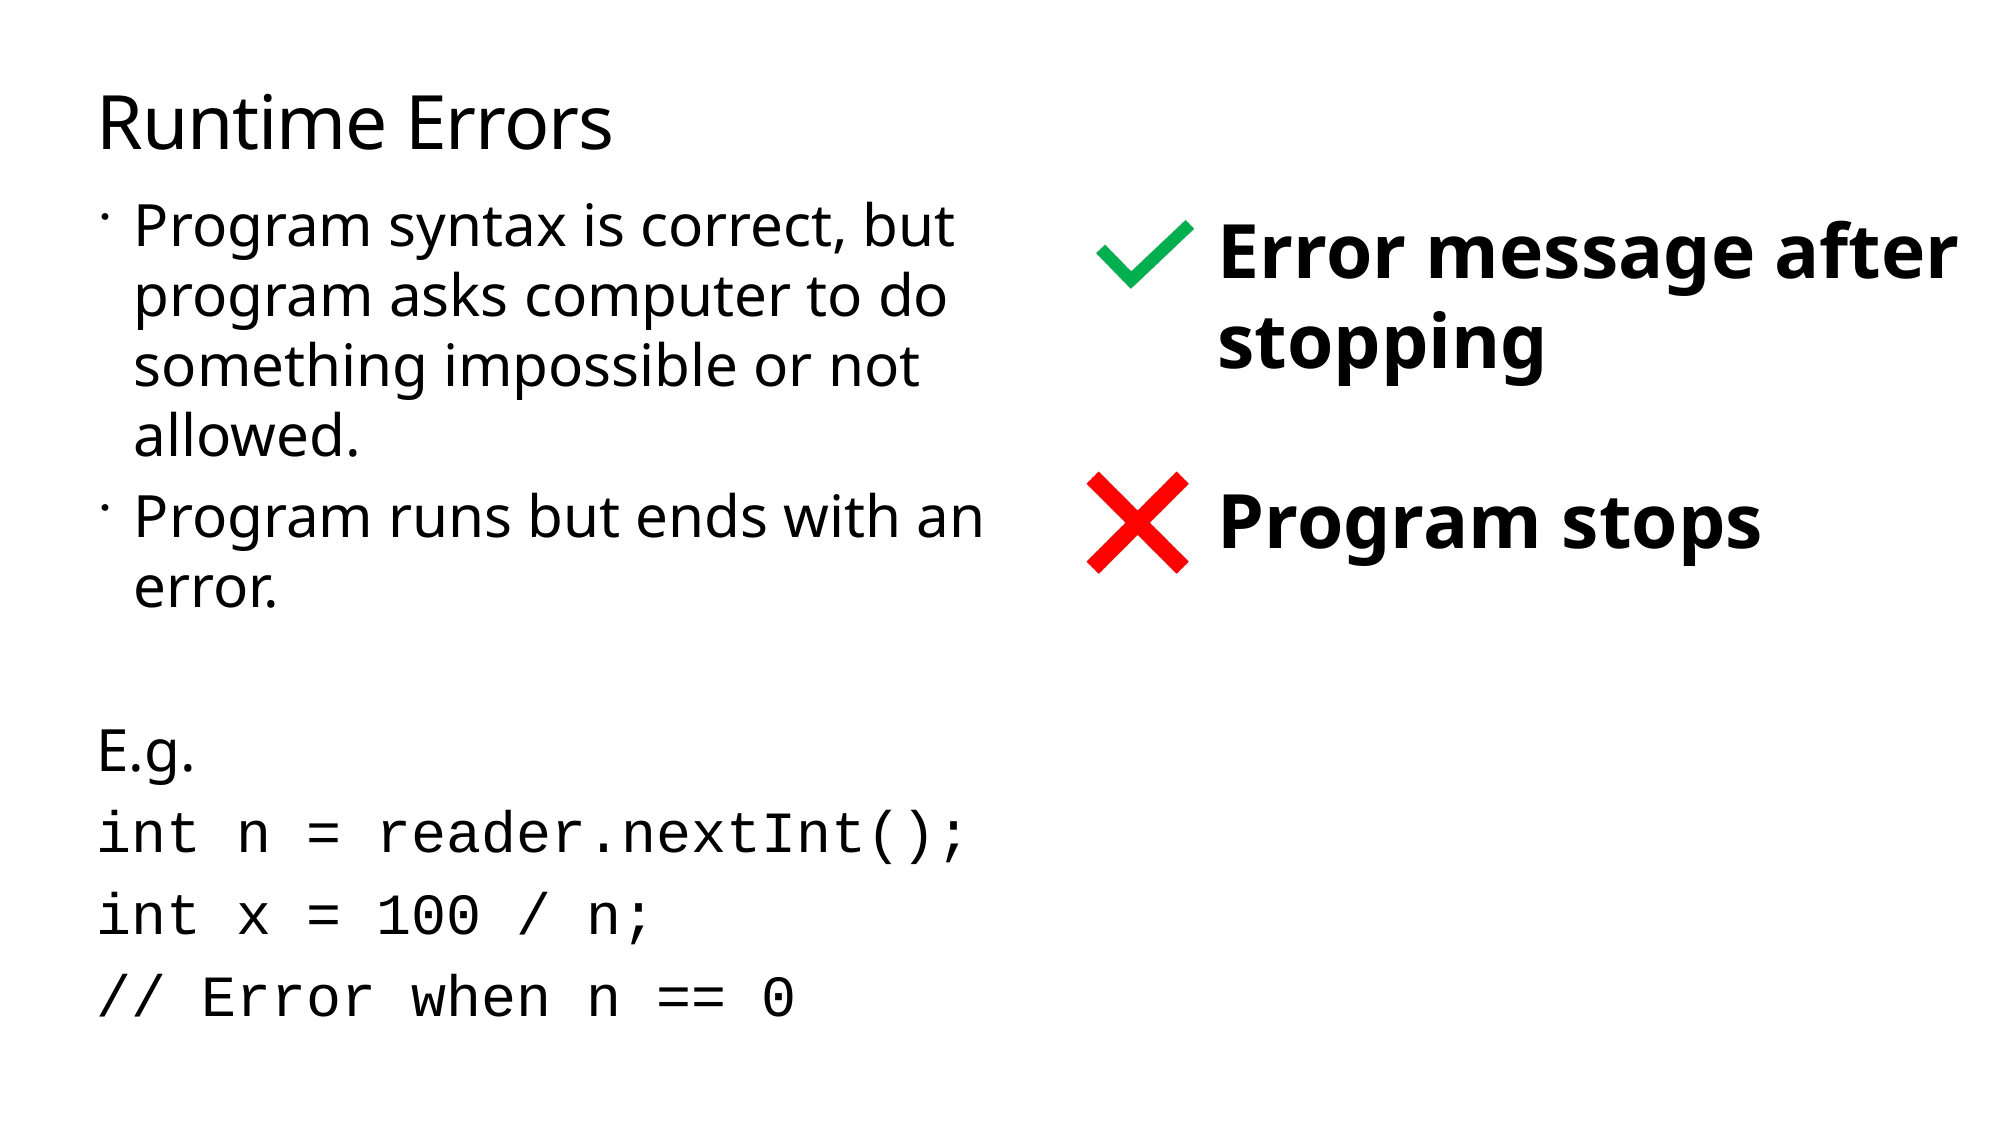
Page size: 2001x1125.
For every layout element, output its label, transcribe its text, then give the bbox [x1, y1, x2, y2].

list Program syntax is correct, but program asks computer to do something impossible or not allowed. Program runs but ends with an error. E.g. int n = reader.nextInt(); int x = 100 / n; // Error when n == 0 [96, 187, 1031, 1050]
picture [1068, 453, 1207, 592]
title Runtime Errors [96, 75, 1904, 166]
text_box Error message after stopping Program stops [1217, 203, 1980, 564]
picture [1094, 202, 1196, 305]
